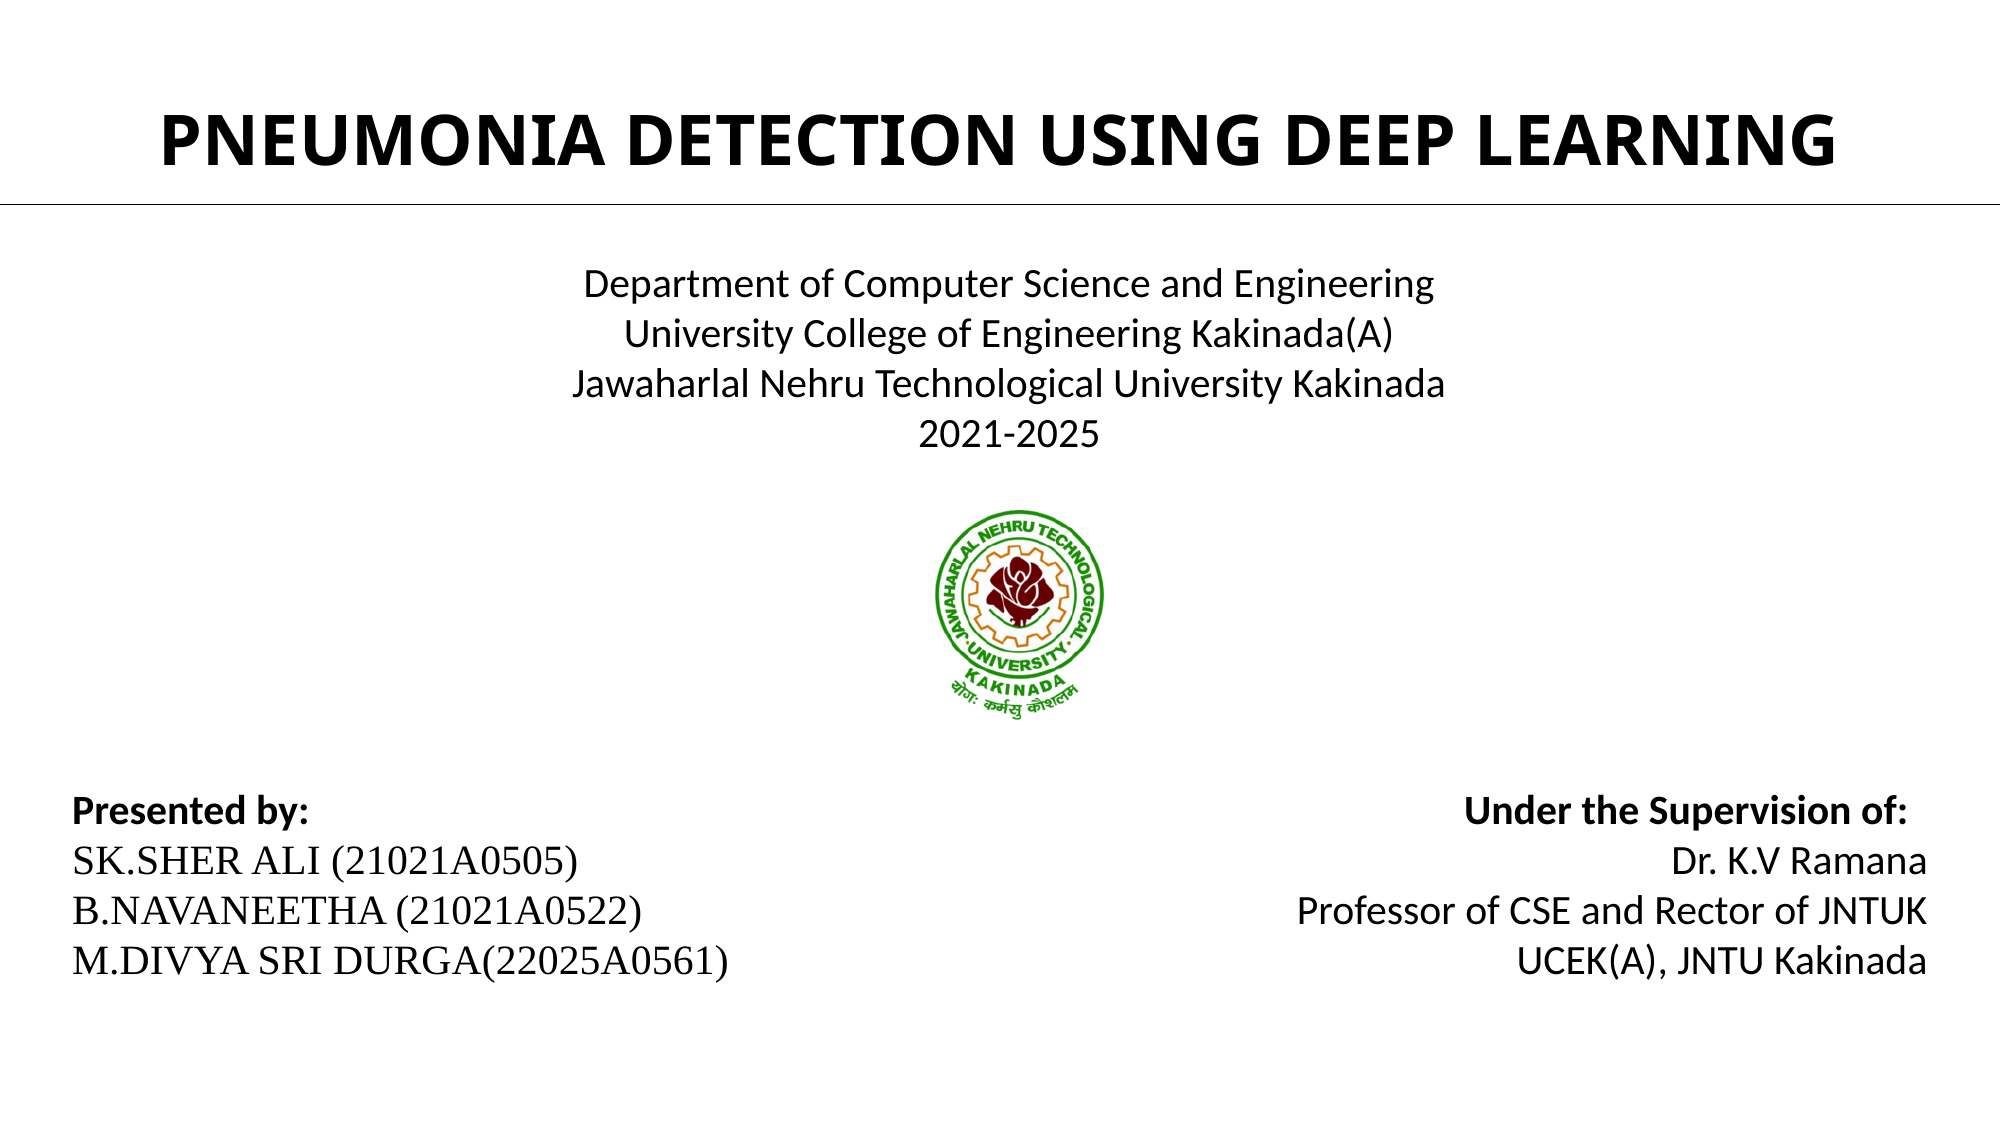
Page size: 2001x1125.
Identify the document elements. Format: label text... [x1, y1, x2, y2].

picture [917, 510, 1125, 722]
text_box Department of Computer Science and Engineering University College of Engineering Kakinada(A) Jawaharlal Nehru Technological University Kakinada 2021-2025 [76, 248, 1943, 464]
text_box Under the Supervision of: Dr. K.V Ramana Professor of CSE and Rector of JNTUK UCEK(A), JNTU Kakinada [1445, 775, 1943, 991]
text_box Presented by: SK.SHER ALI (21021A0505) B.NAVANEETHA (21021A0522) M.DIVYA SRI DURGA(22025A0561) [57, 775, 1445, 1041]
title PNEUMONIA DETECTION USING DEEP LEARNING [57, 44, 1943, 189]
